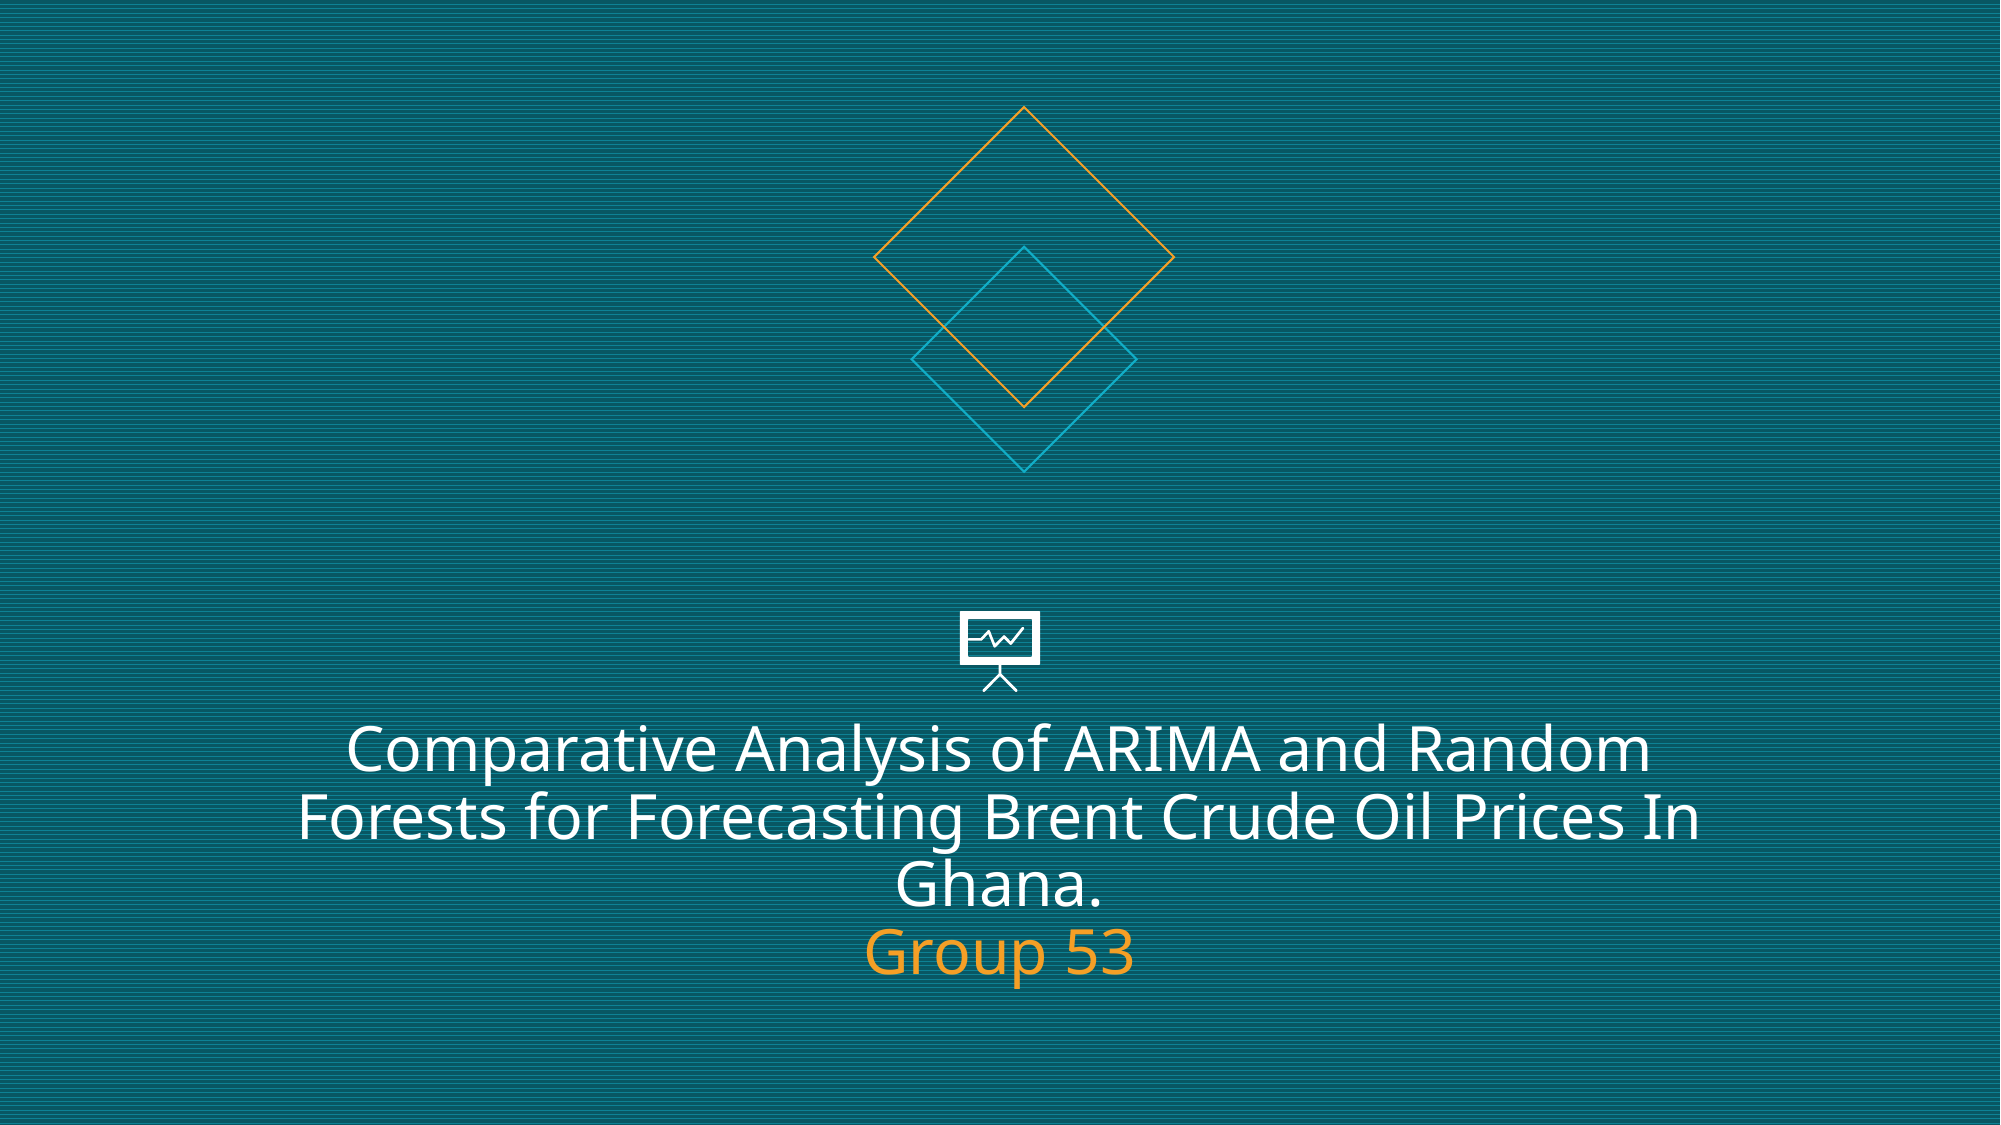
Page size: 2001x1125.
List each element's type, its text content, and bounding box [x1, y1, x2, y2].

text_box [872, 105, 1176, 409]
title Comparative Analysis of ARIMA and Random Forests for Forecasting Brent Crude Oil Prices In Ghana. Group 53 [249, 717, 1750, 988]
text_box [959, 611, 1041, 692]
text_box [910, 327, 1139, 474]
